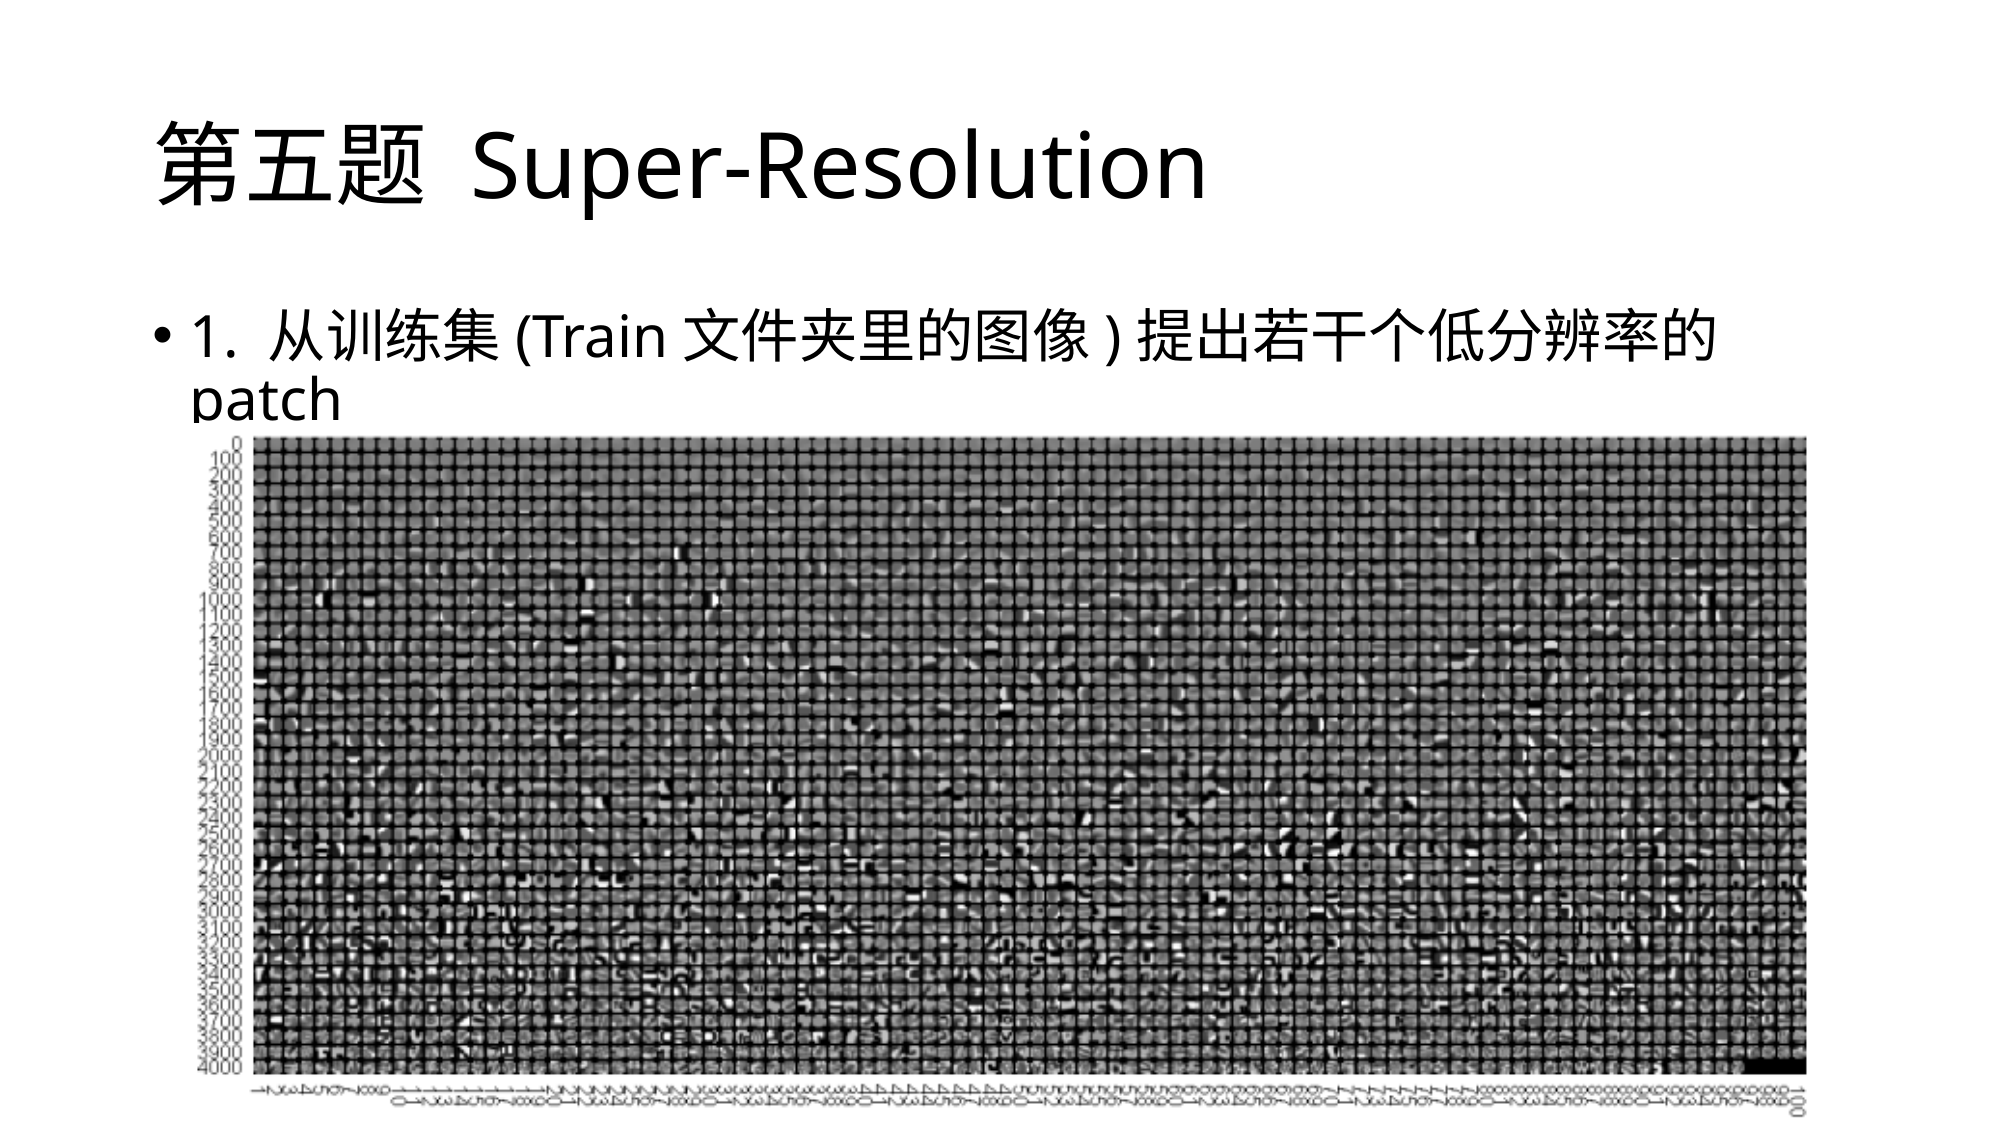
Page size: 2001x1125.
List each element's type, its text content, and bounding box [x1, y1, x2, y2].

title 第五题 Super-Resolution [137, 59, 1863, 278]
list 1. 从训练集(Train文件夹里的图像)提出若干个低分辨率的patch [137, 299, 1863, 1014]
picture [169, 423, 1830, 1125]
